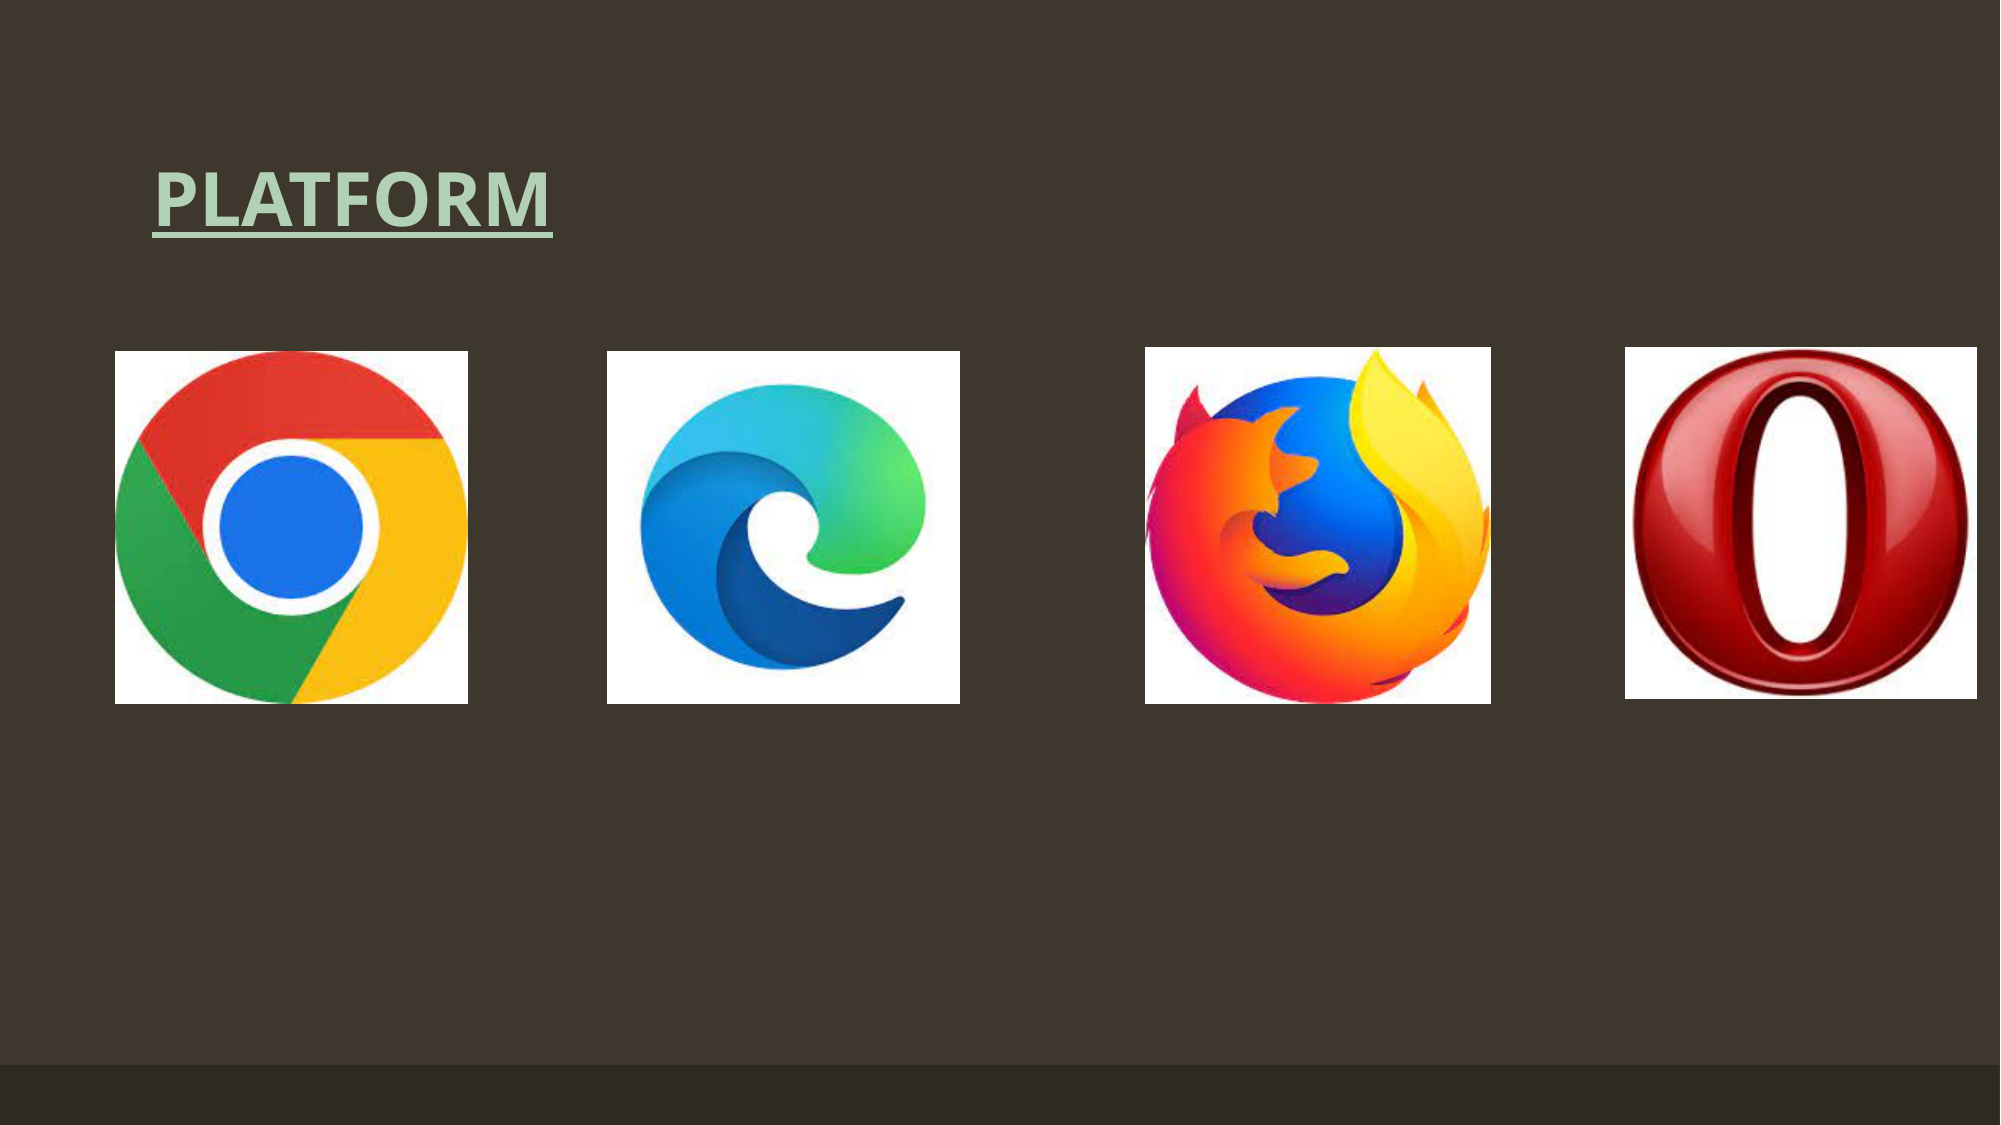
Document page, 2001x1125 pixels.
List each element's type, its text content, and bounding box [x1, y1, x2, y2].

picture [607, 351, 960, 704]
picture [1624, 347, 1977, 699]
picture [1145, 347, 1491, 704]
title PLATFORM [137, 62, 1863, 251]
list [115, 351, 468, 704]
